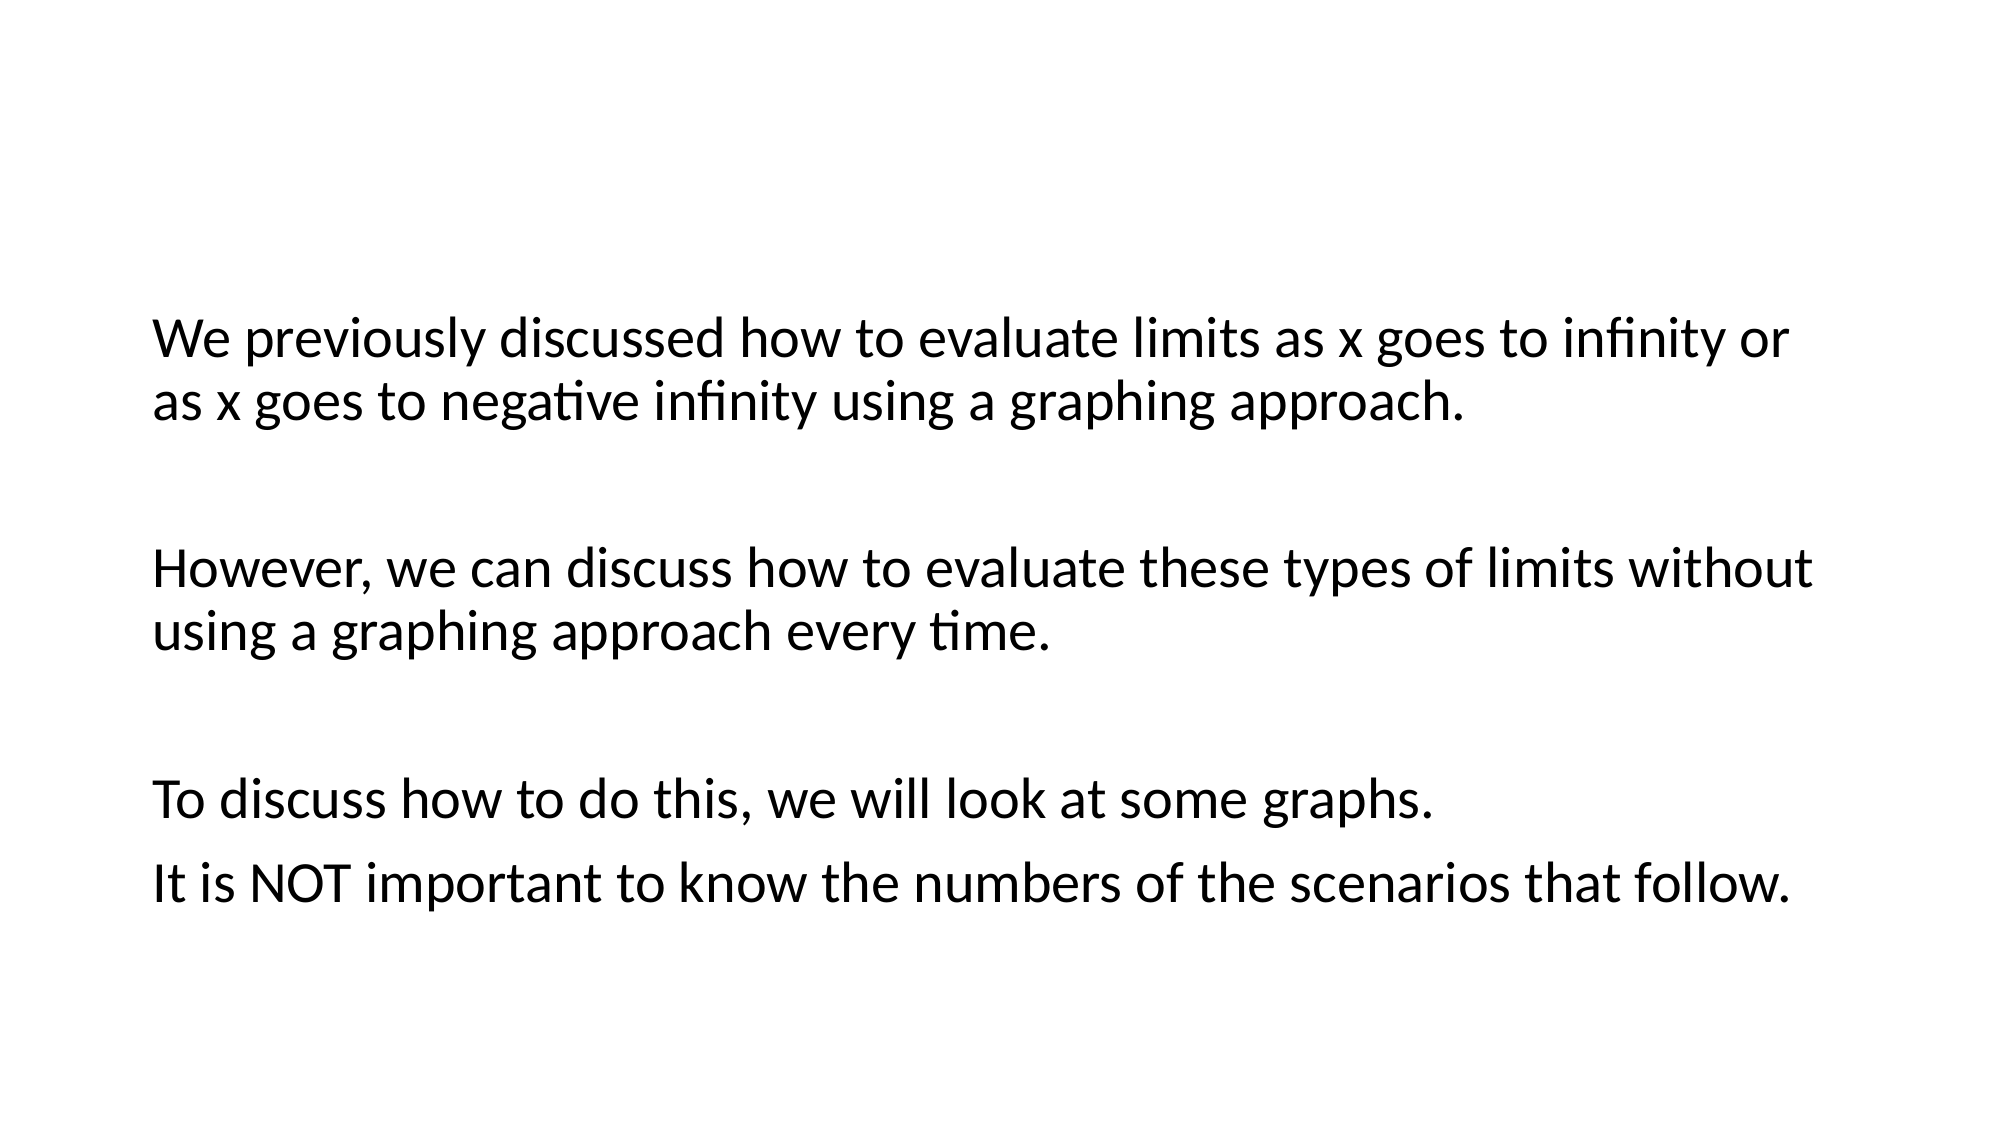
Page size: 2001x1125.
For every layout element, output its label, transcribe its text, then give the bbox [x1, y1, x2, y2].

list We previously discussed how to evaluate limits as x goes to infinity or as x goes to negative infinity using a graphing approach. However, we can discuss how to evaluate these types of limits without using a graphing approach every time. To discuss how to do this, we will look at some graphs. It is NOT important to know the numbers of the scenarios that follow. [137, 299, 1863, 1014]
